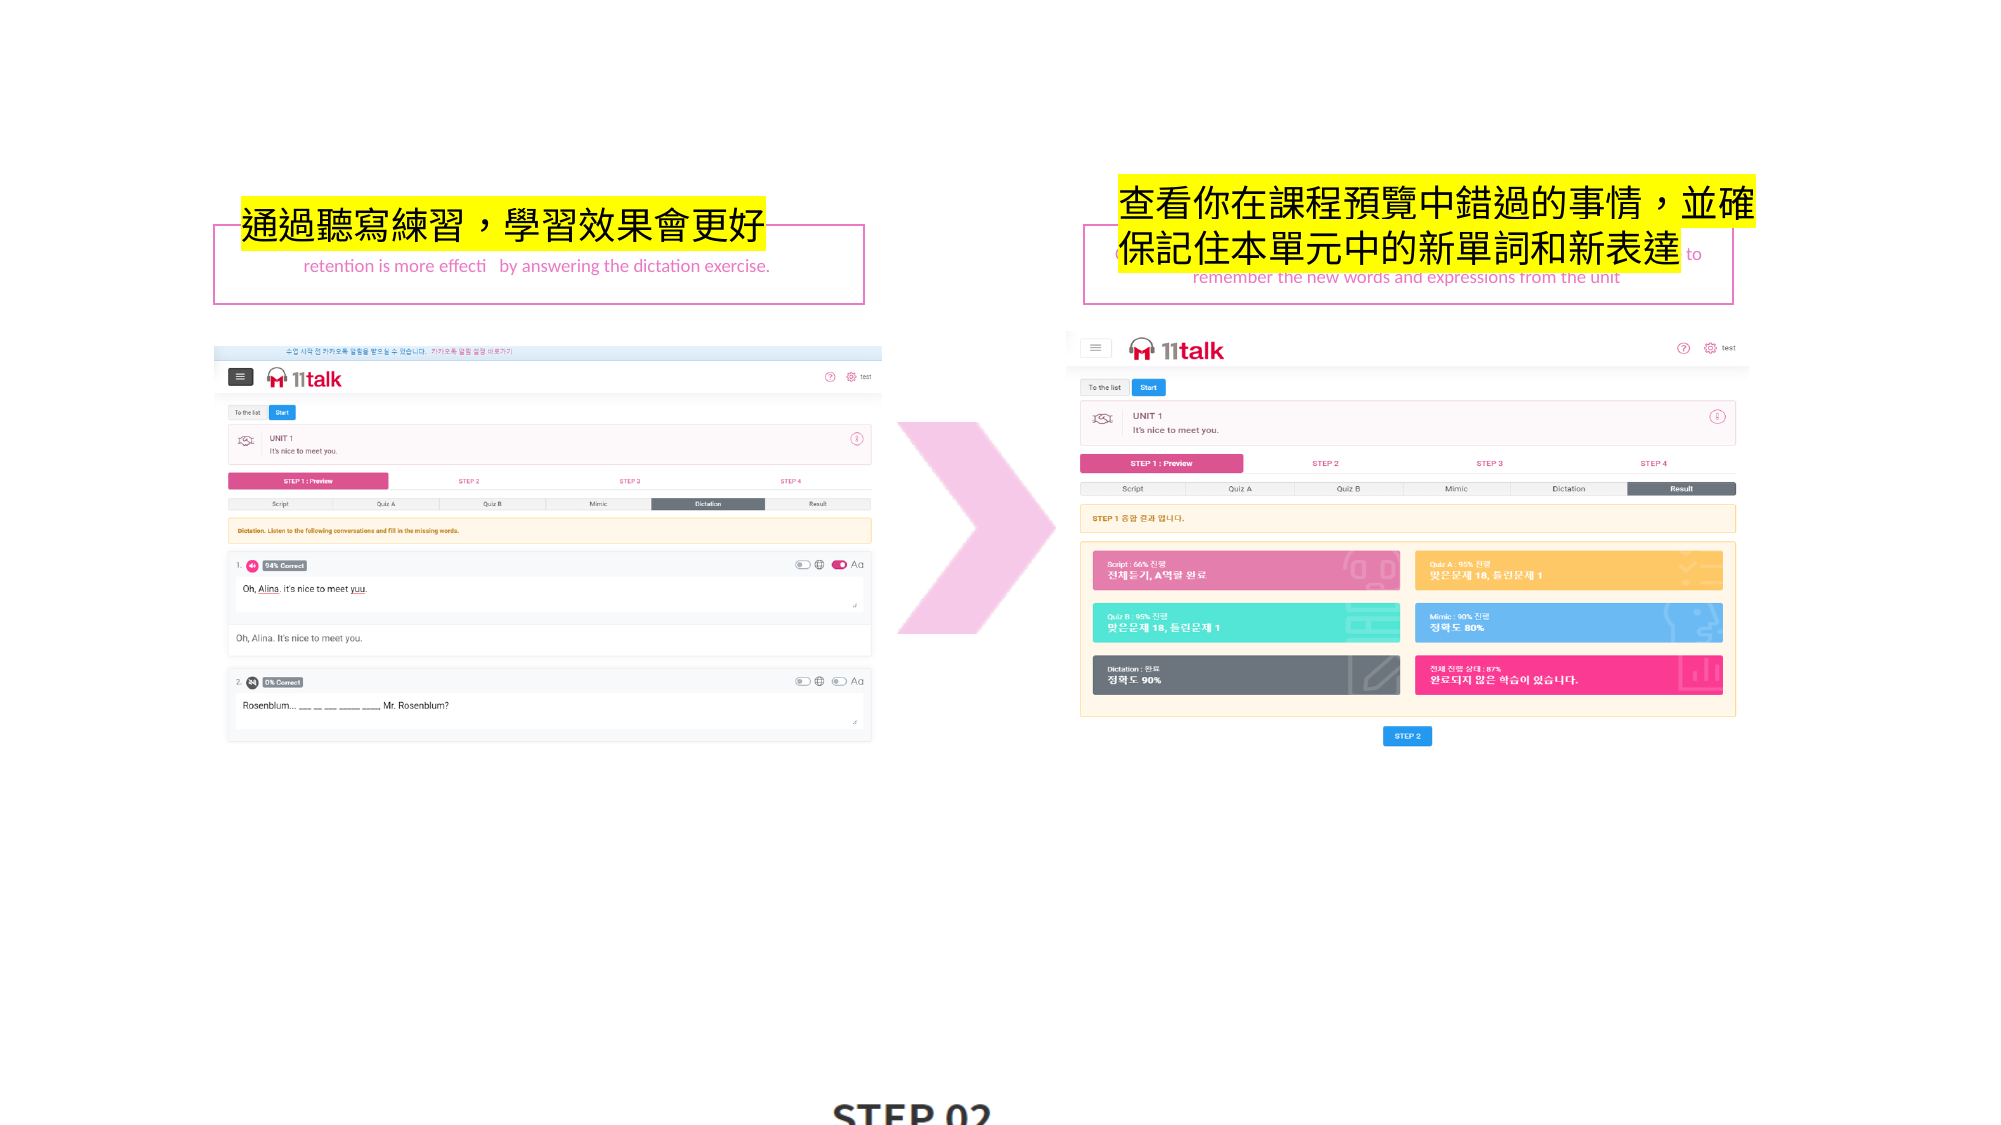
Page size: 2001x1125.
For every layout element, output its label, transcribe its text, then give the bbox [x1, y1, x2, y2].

text_box 查看你在課程預覽中錯過的事情，並確保記住本單元中的新單詞和新表達 [1103, 172, 1799, 277]
picture [1065, 331, 1749, 759]
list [483, 1060, 1359, 1125]
text_box 通過聽寫練習，學習效果會更好 [226, 194, 781, 255]
picture [214, 346, 885, 744]
picture [897, 422, 1056, 634]
text_box Check the things you have missed from your lesson preview and make sure to remember the new words and expressions from the unit [1083, 224, 1734, 305]
text_box retention is more effecti by answering the dictation exercise. [213, 224, 865, 305]
